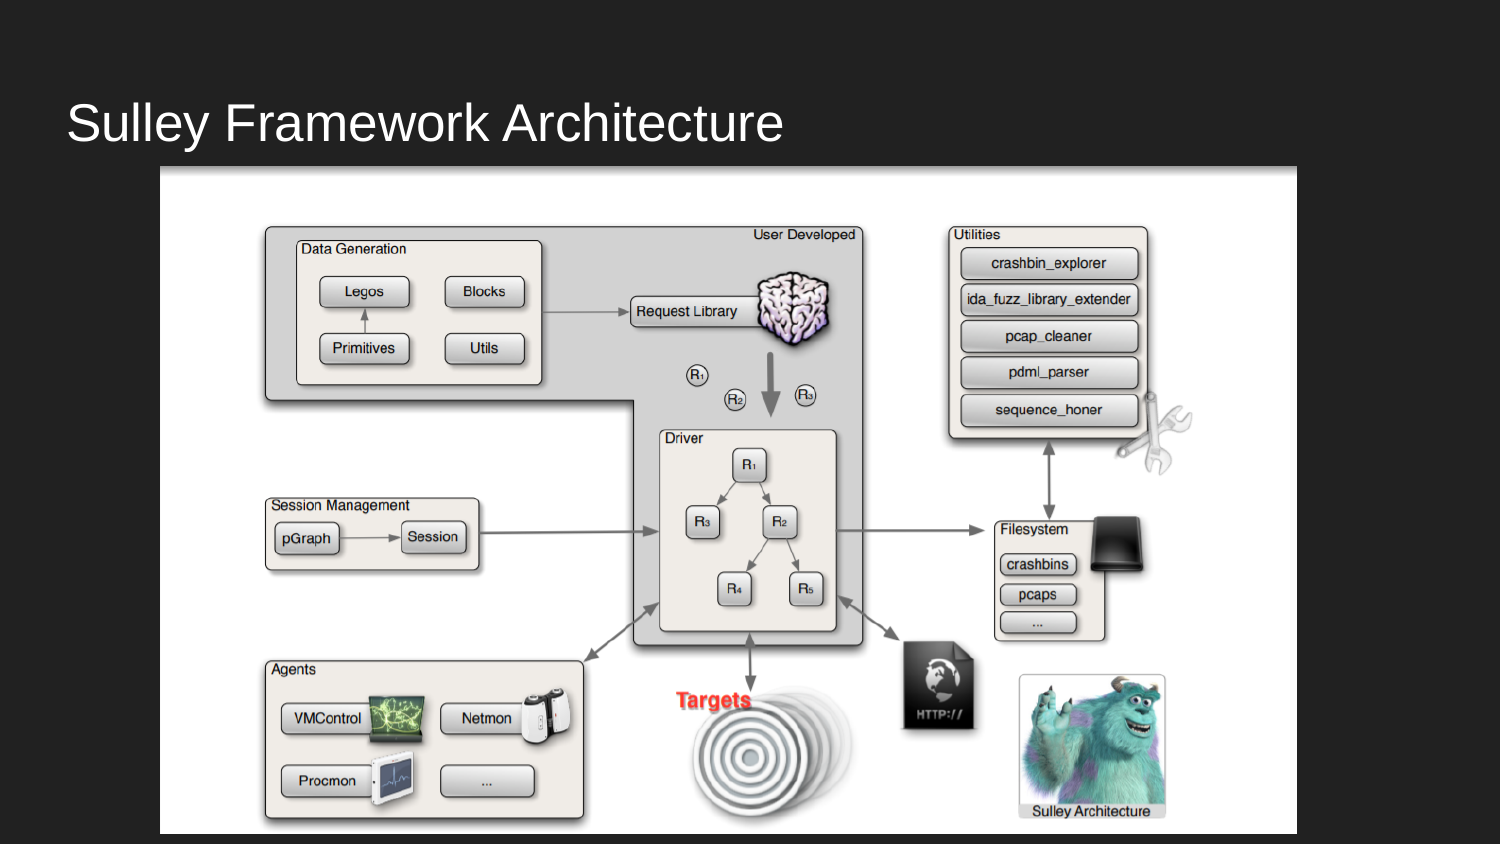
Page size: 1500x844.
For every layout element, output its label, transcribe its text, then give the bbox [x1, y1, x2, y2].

title Sulley Framework Architecture [51, 72, 1449, 167]
picture [160, 166, 1297, 834]
